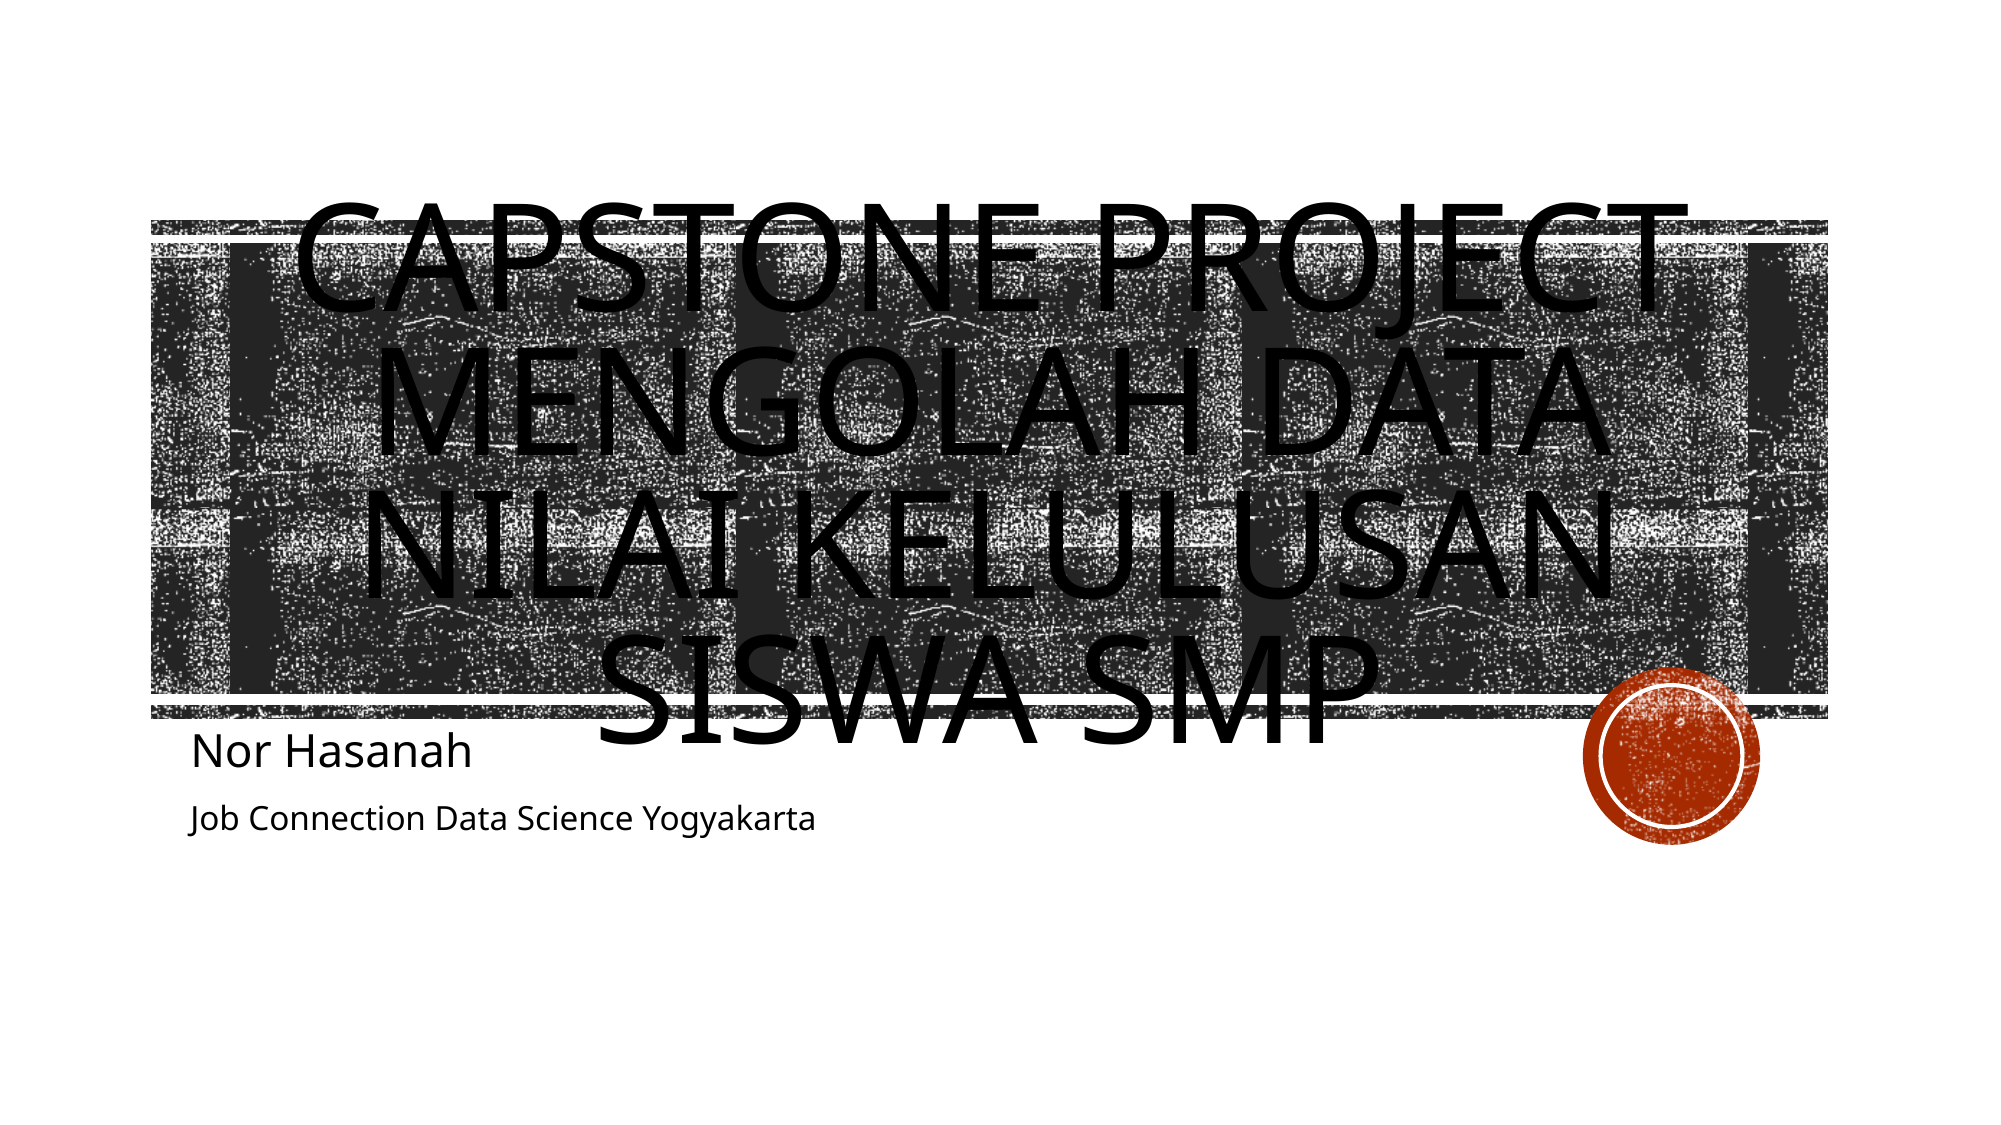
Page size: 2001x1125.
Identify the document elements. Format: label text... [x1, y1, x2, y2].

subtitle Nor Hasanah Job Connection Data Science Yogyakarta [175, 720, 1470, 896]
title Capstone project mengolah data nilai Kelulusan siswa smp [172, 234, 1808, 733]
